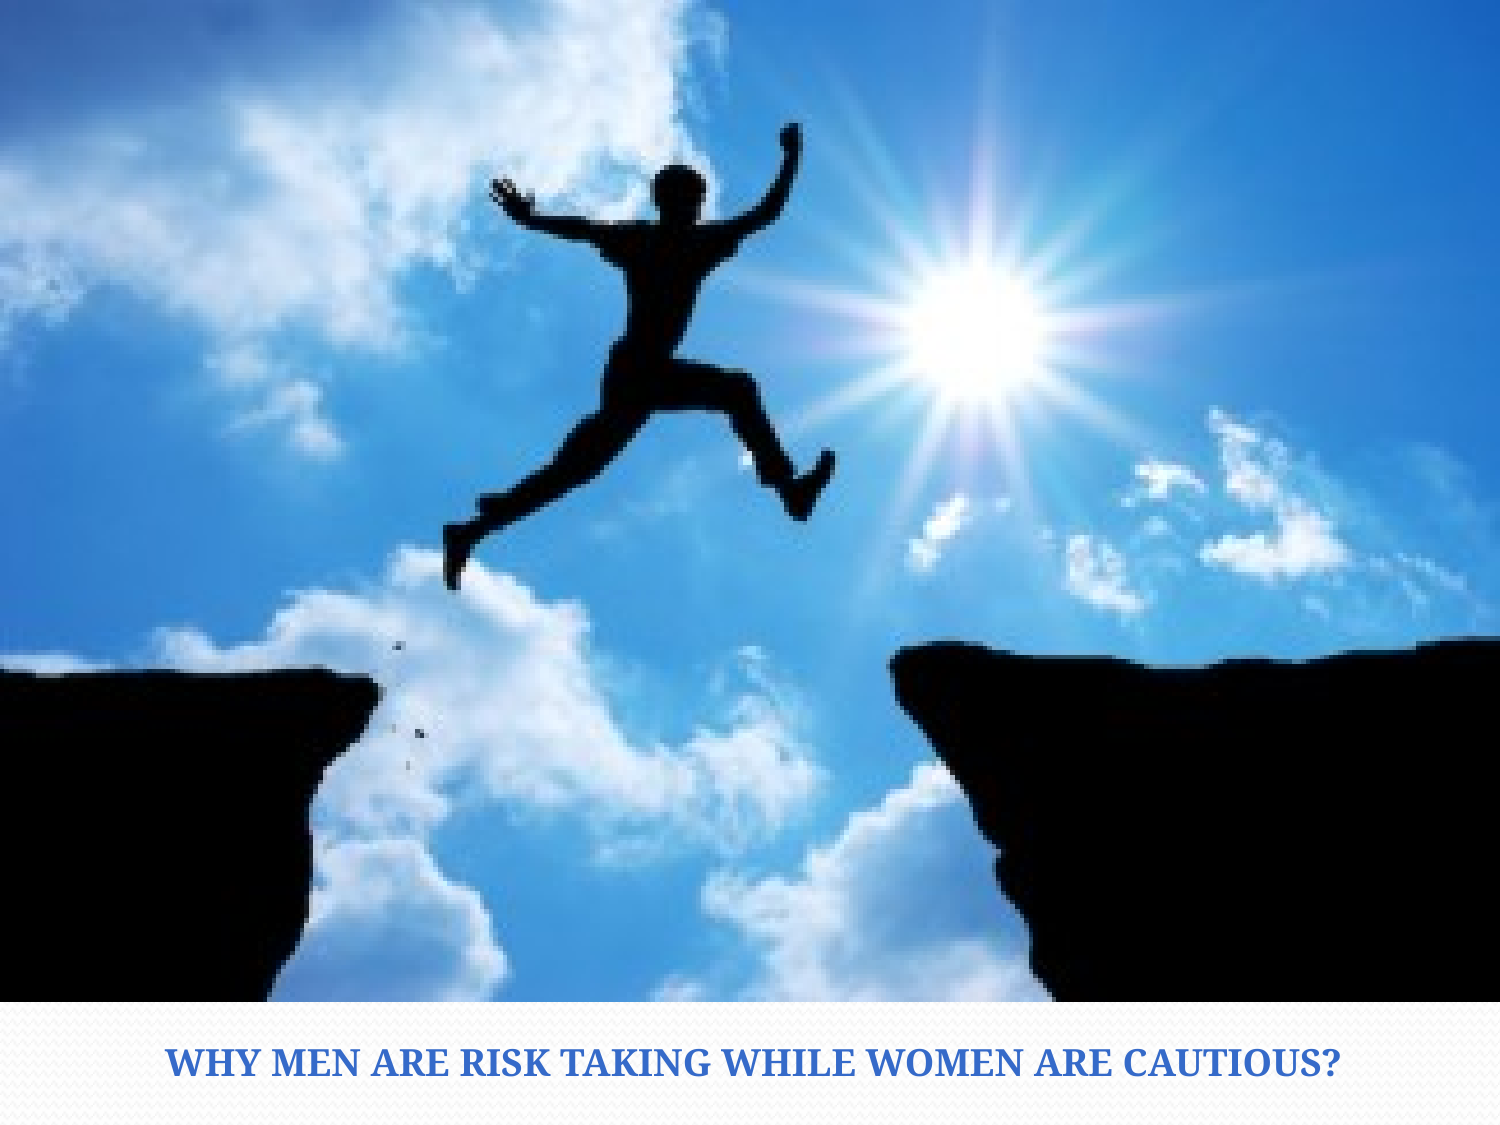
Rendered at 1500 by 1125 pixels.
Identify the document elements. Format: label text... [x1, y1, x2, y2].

text_box Why men are risk taking while women are cautious? [149, 1031, 1358, 1091]
picture [0, 0, 1500, 1125]
